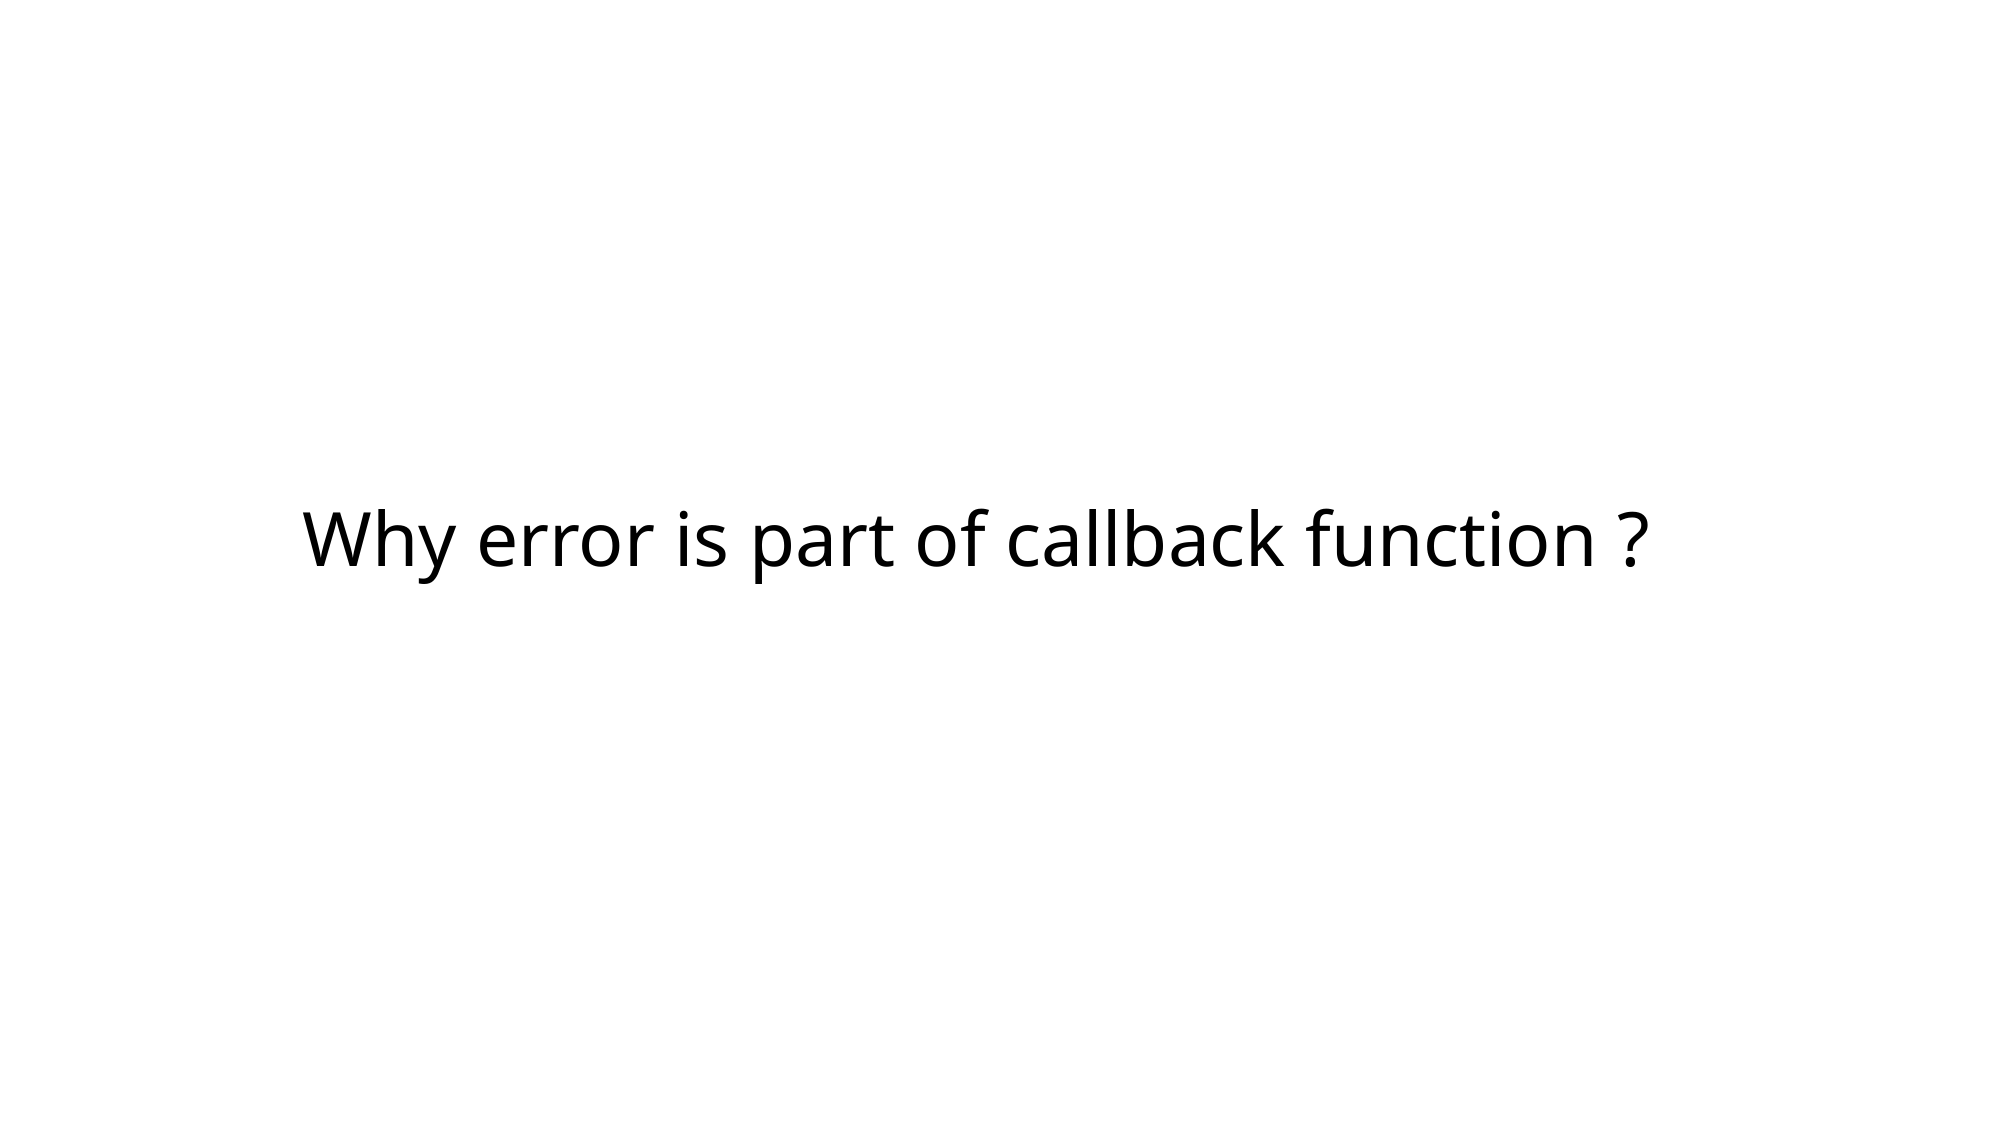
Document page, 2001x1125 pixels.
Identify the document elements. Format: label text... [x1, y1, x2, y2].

list Why error is part of callback function ? [137, 256, 1863, 1014]
